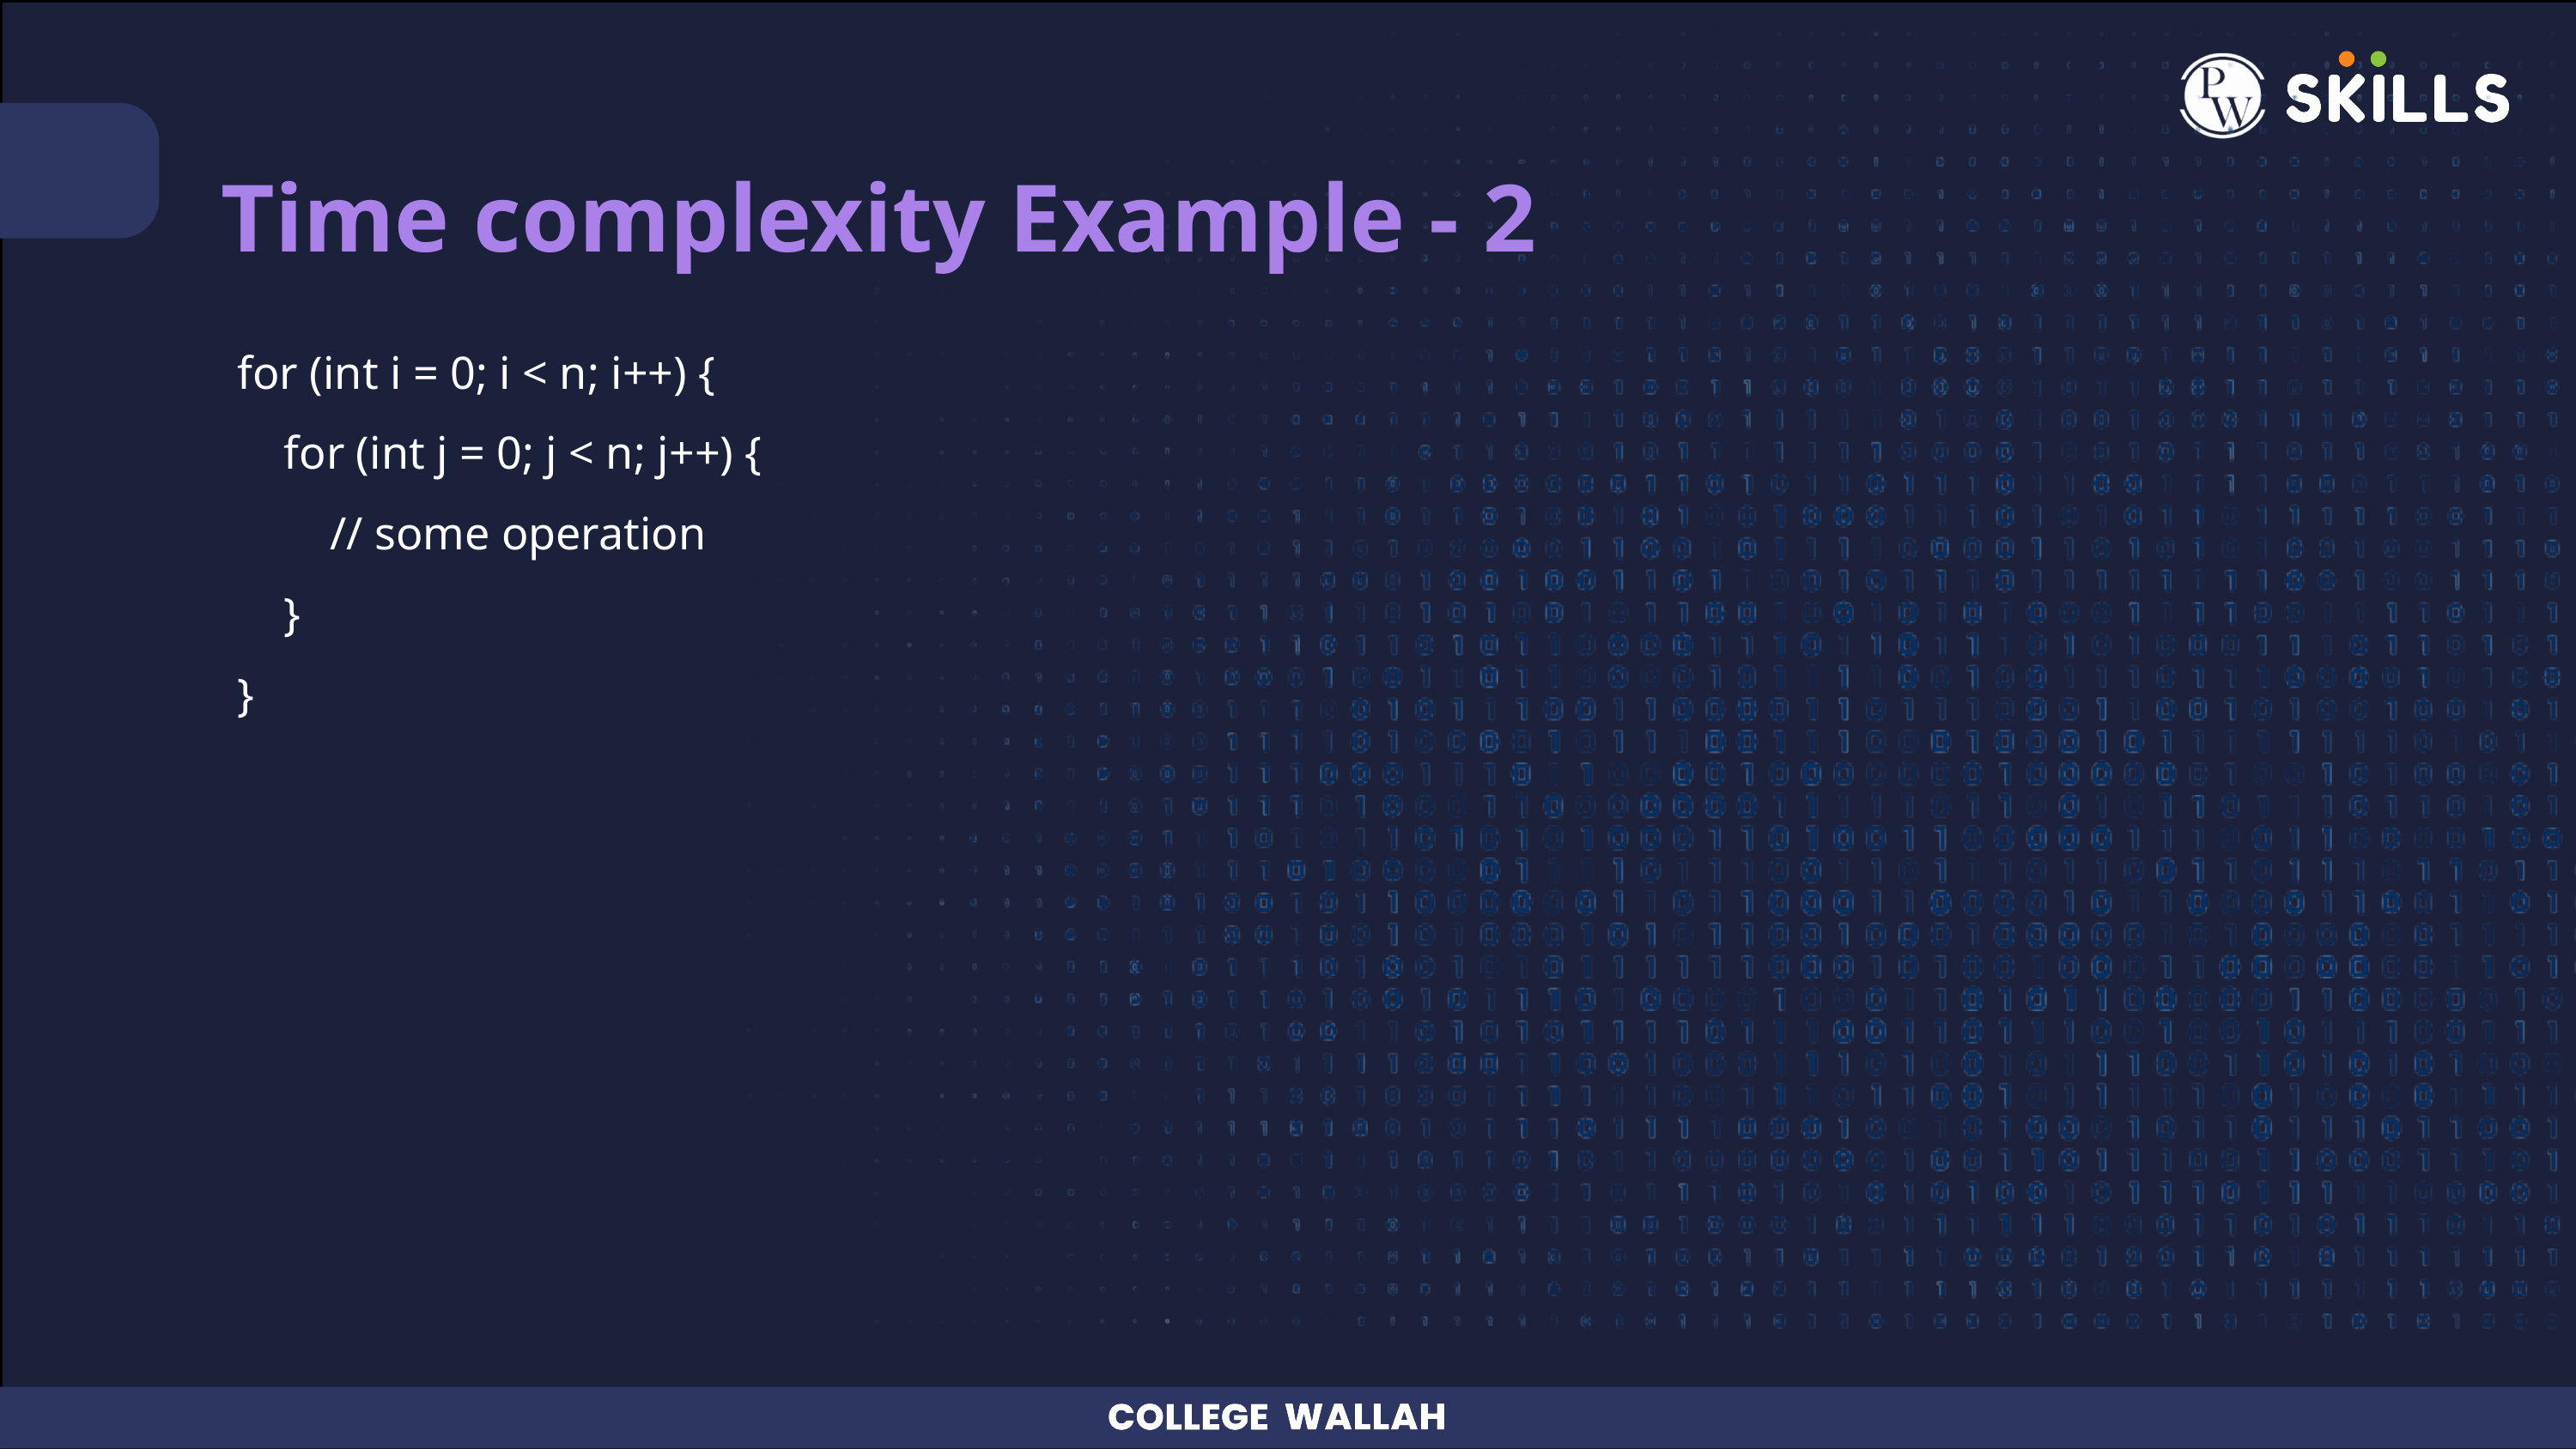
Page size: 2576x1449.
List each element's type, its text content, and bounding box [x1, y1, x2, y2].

picture [1274, 1397, 1479, 1446]
text_box for (int i = 0; i < n; i++) { for (int j = 0; j < n; j++) { // some operation } } [224, 304, 1455, 733]
picture [1103, 1394, 1273, 1436]
text_box Time complexity Example - 2 [221, 114, 2171, 270]
picture [716, 0, 2576, 1332]
